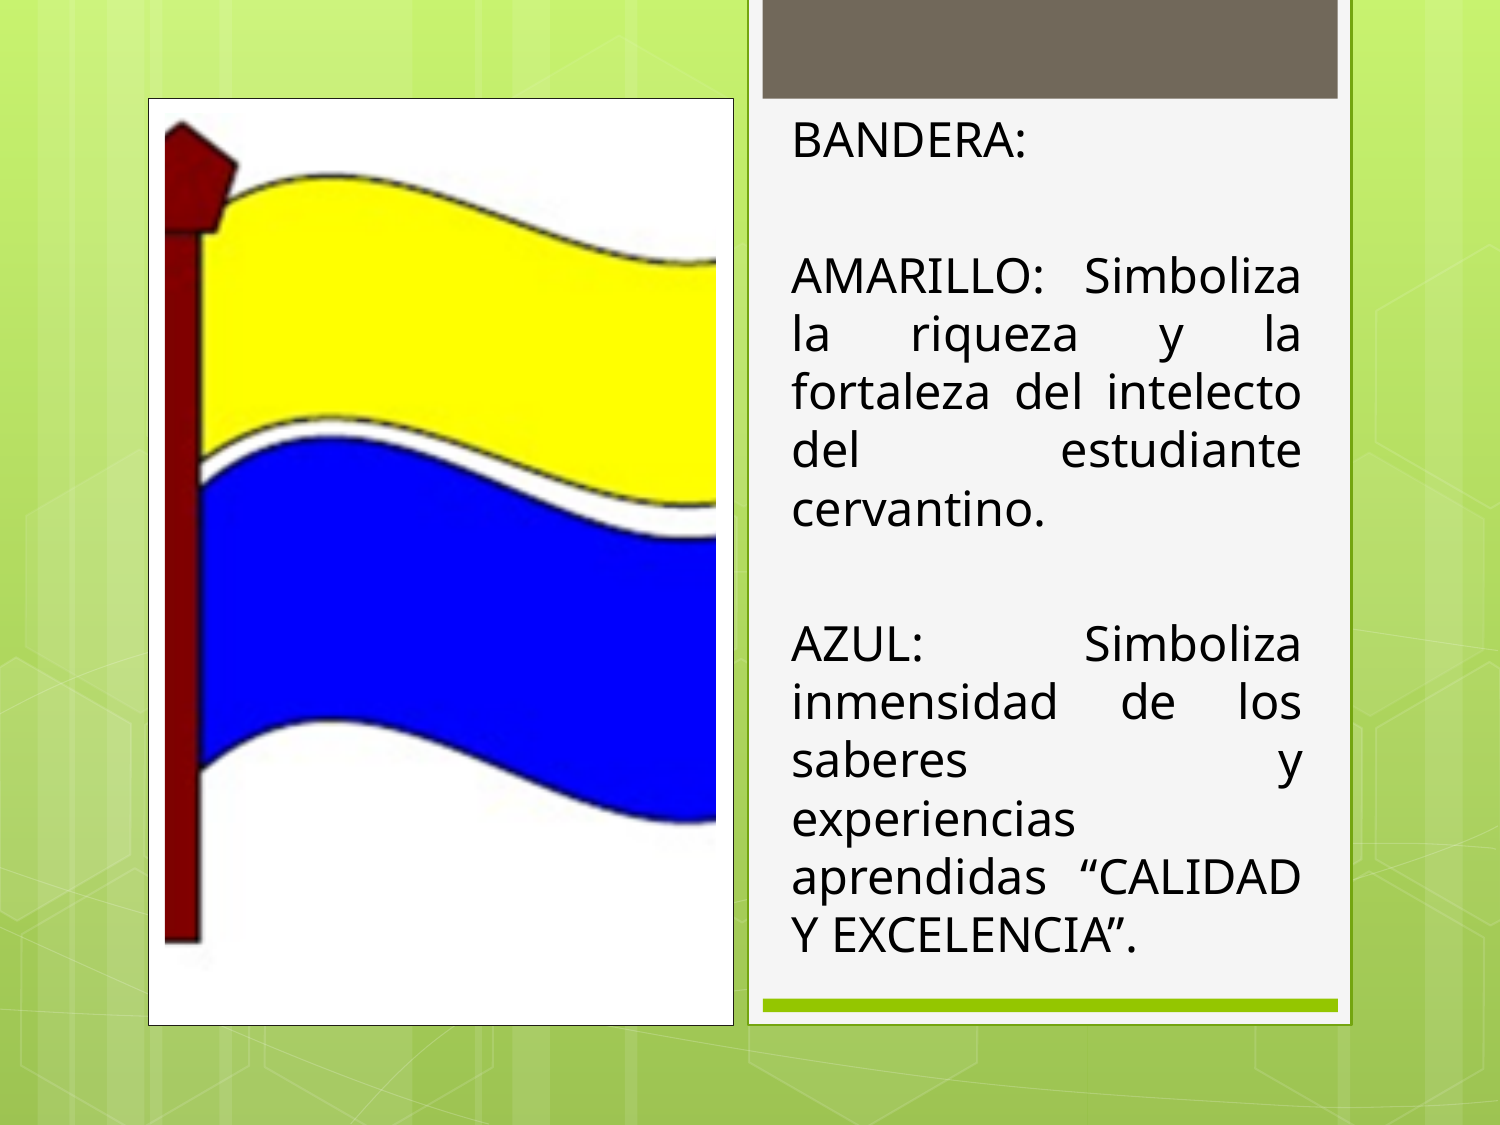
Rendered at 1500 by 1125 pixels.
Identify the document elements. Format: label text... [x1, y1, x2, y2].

list BANDERA: AMARILLO: Simboliza la riqueza y la fortaleza del intelecto del estudiante cervantino. AZUL: Simboliza inmensidad de los saberes y experiencias aprendidas “CALIDAD Y EXCELENCIA”. [776, 101, 1319, 976]
picture [164, 113, 717, 1011]
